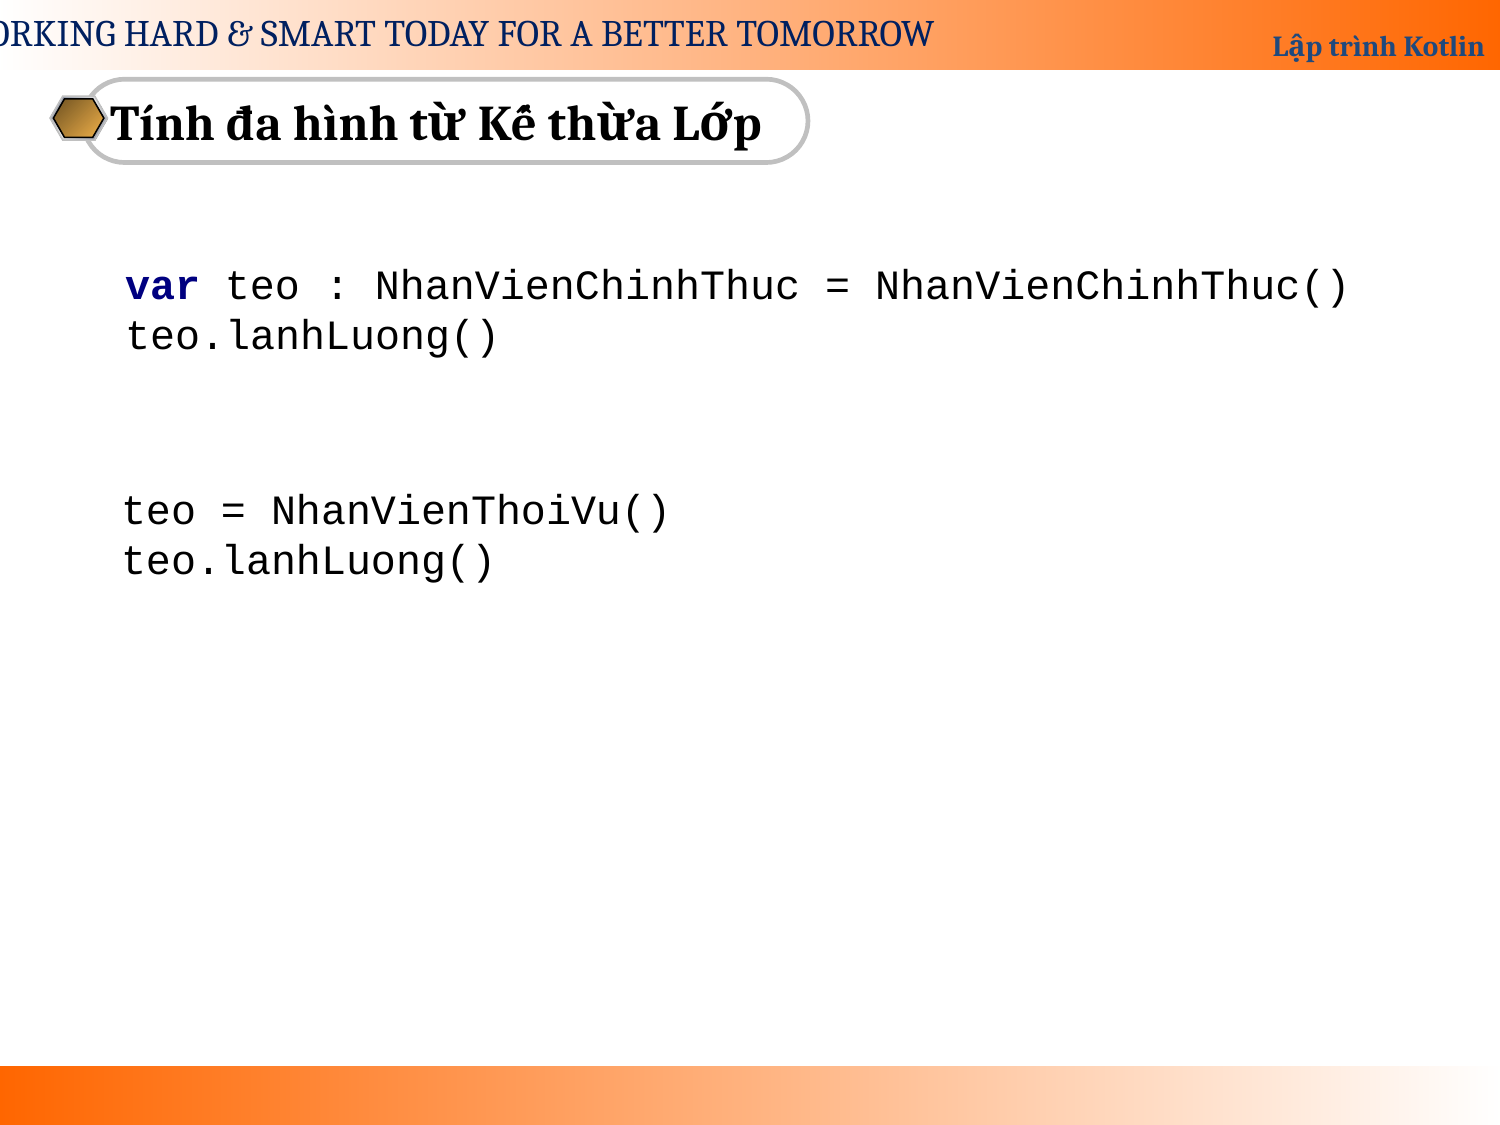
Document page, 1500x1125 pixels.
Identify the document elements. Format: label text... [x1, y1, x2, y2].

text_box var teo : NhanVienChinhThuc = NhanVienChinhThuc() teo.lanhLuong() [109, 250, 1366, 366]
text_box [49, 78, 809, 163]
text_box teo = NhanVienThoiVu() teo.lanhLuong() [106, 475, 687, 591]
